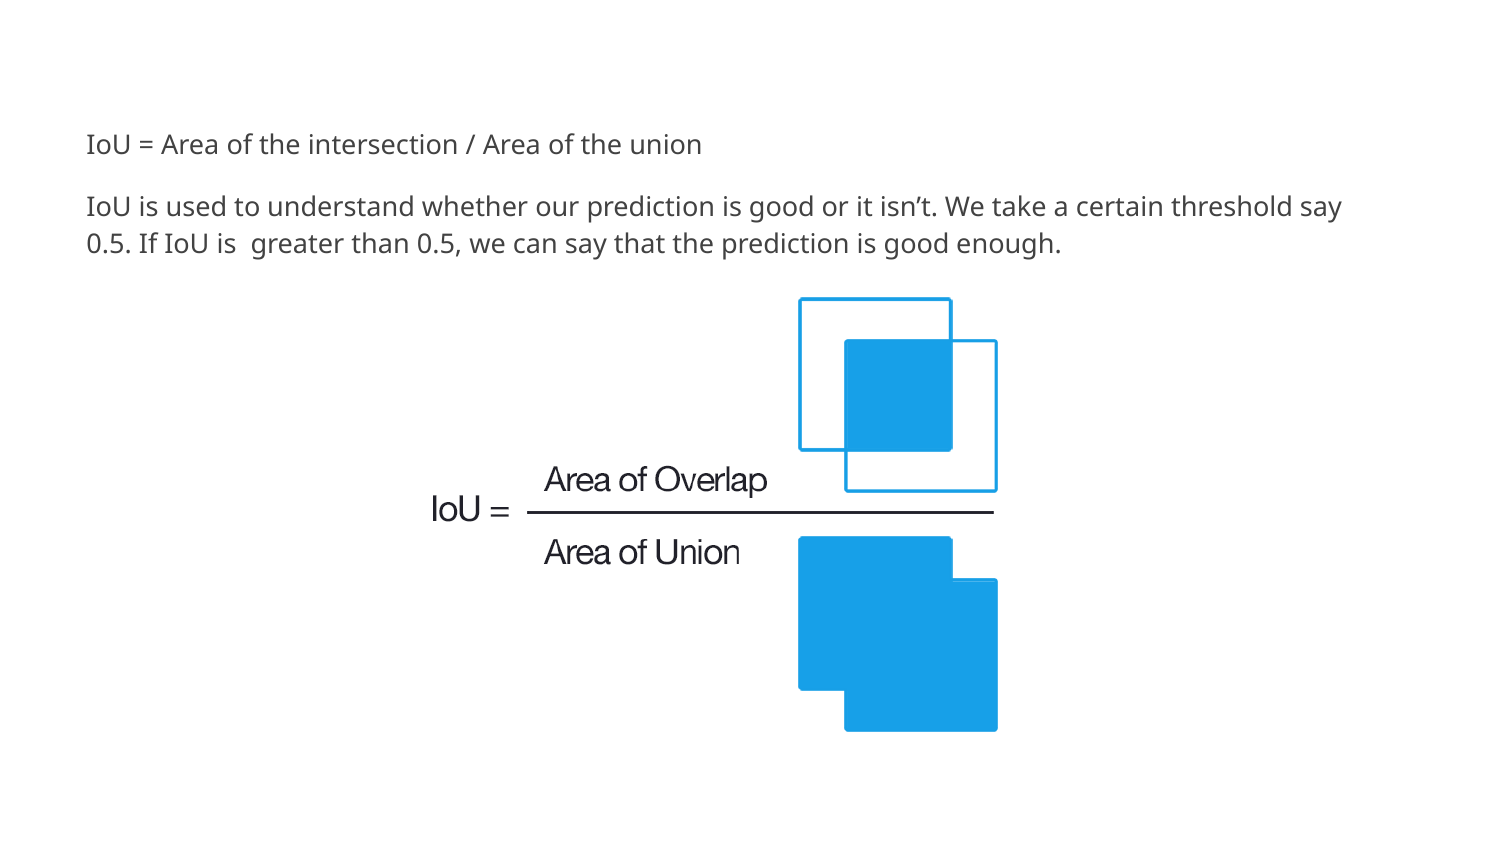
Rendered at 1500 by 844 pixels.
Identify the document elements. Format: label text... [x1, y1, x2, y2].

text_box IoU = Area of the intersection / Area of the union IoU is used to understand whether our prediction is good or it isn’t. We take a certain threshold say 0.5. If IoU is greater than 0.5, we can say that the prediction is good enough. [71, 107, 1400, 275]
picture [421, 285, 1010, 744]
